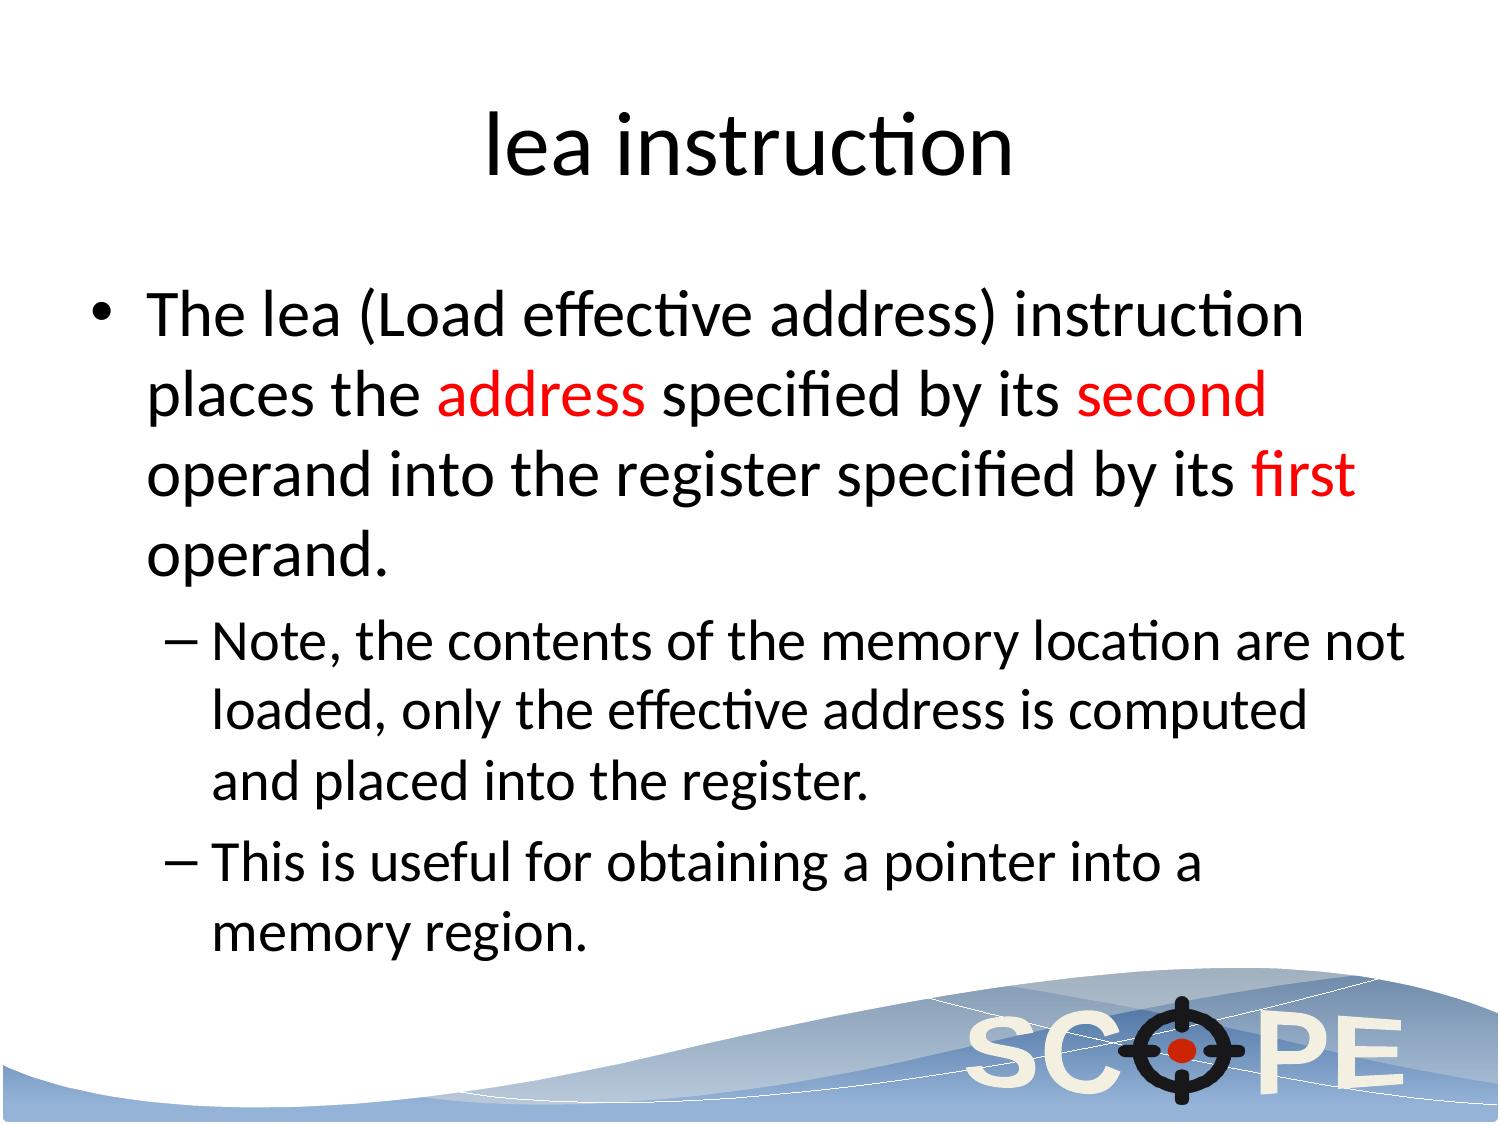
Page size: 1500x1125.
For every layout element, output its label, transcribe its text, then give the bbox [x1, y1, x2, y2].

picture [1118, 1005, 1245, 1105]
title lea instruction [75, 45, 1425, 233]
list The lea (Load effective address) instruction places the address specified by its second operand into the register specified by its first operand. Note, the contents of the memory location are not loaded, only the effective address is computed and placed into the register. This is useful for obtaining a pointer into a memory region. [75, 262, 1425, 1005]
